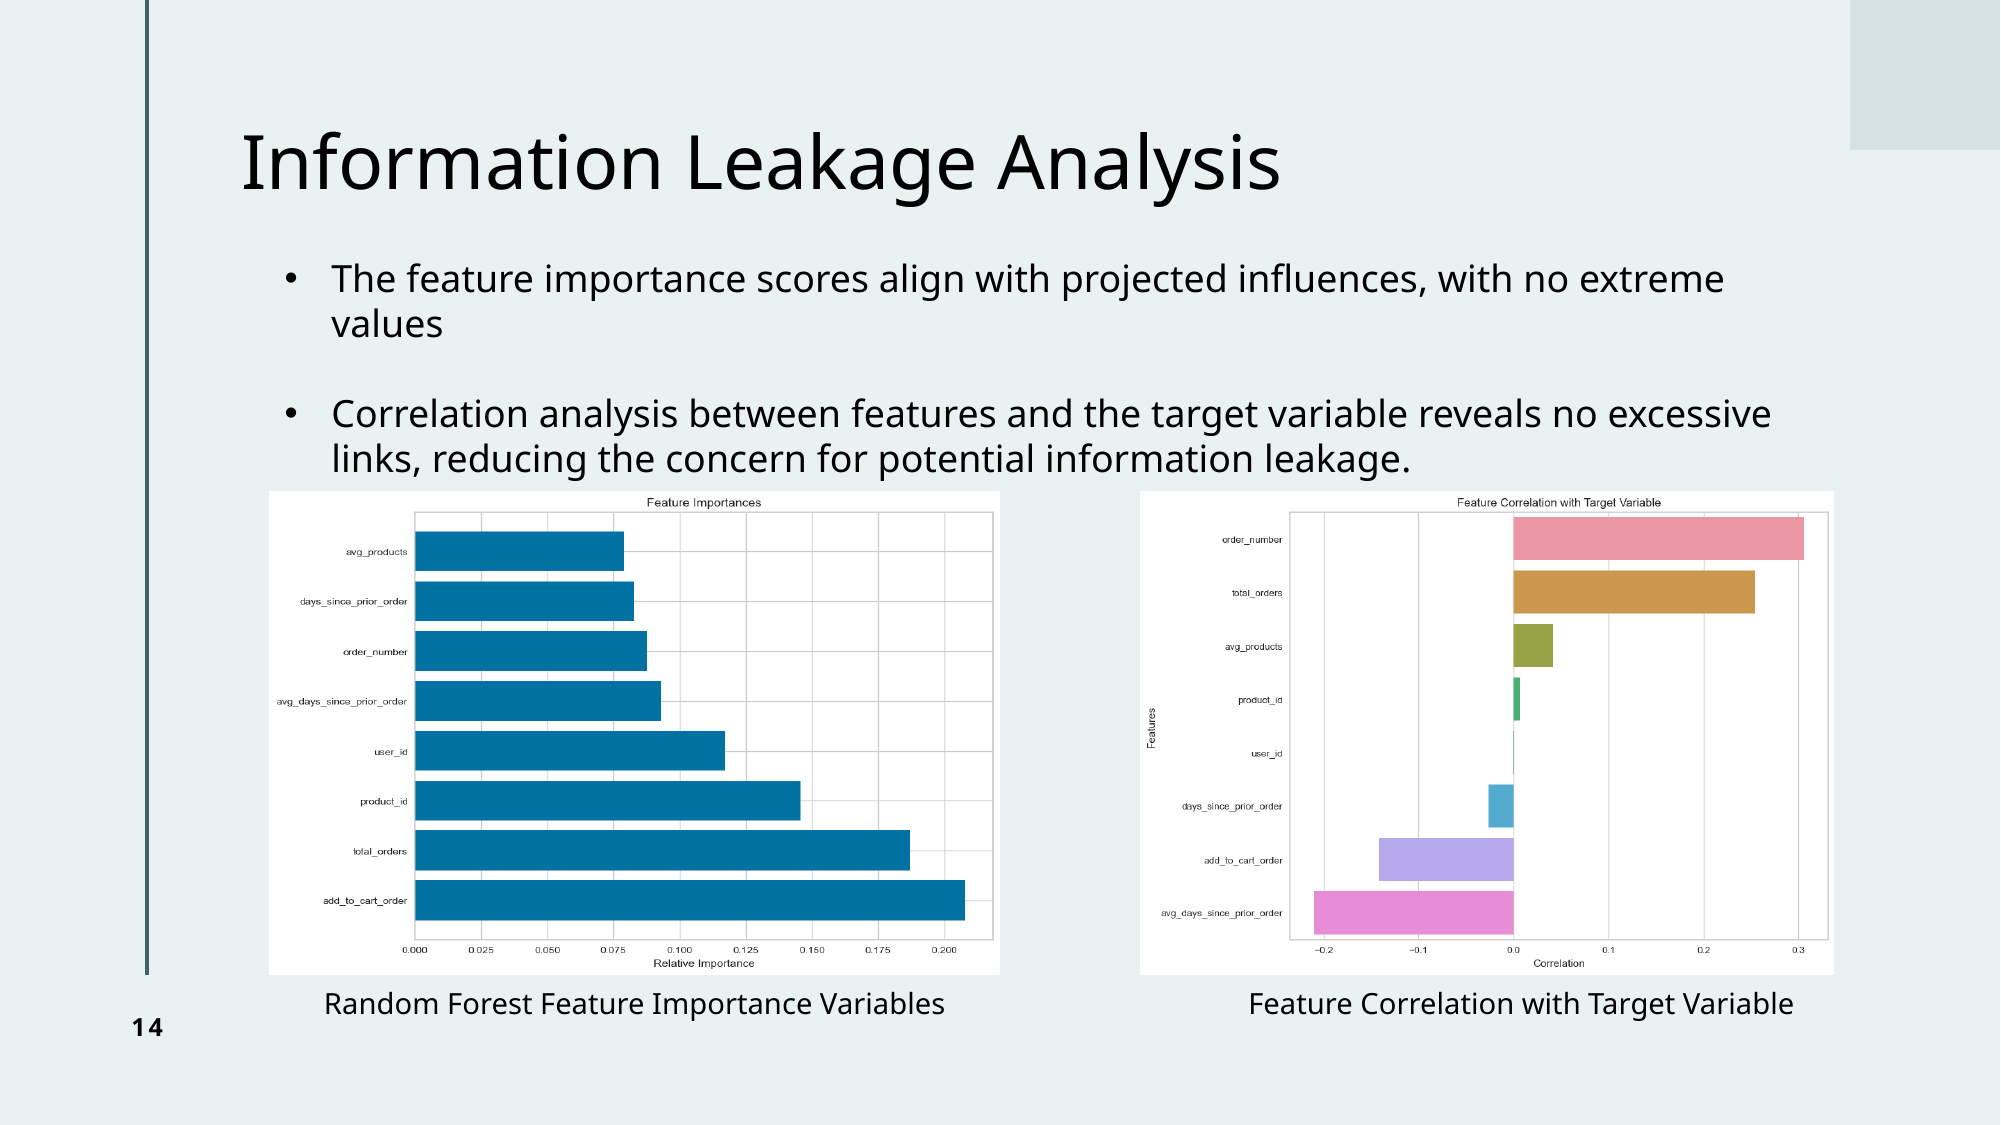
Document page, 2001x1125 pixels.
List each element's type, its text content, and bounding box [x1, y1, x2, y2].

text_box Feature Correlation with Target Variable [1233, 978, 1810, 1028]
text_box Random Forest Feature Importance Variables [309, 977, 961, 1028]
title Information Leakage Analysis [240, 82, 1743, 248]
picture [269, 491, 1000, 975]
text_box The feature importance scores align with projected influences, with no extreme values Correlation analysis between features and the target variable reveals no excessive links, reducing the concern for potential information leakage. [269, 247, 1826, 488]
slide_number 14 [67, 975, 227, 1082]
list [1140, 491, 1834, 975]
